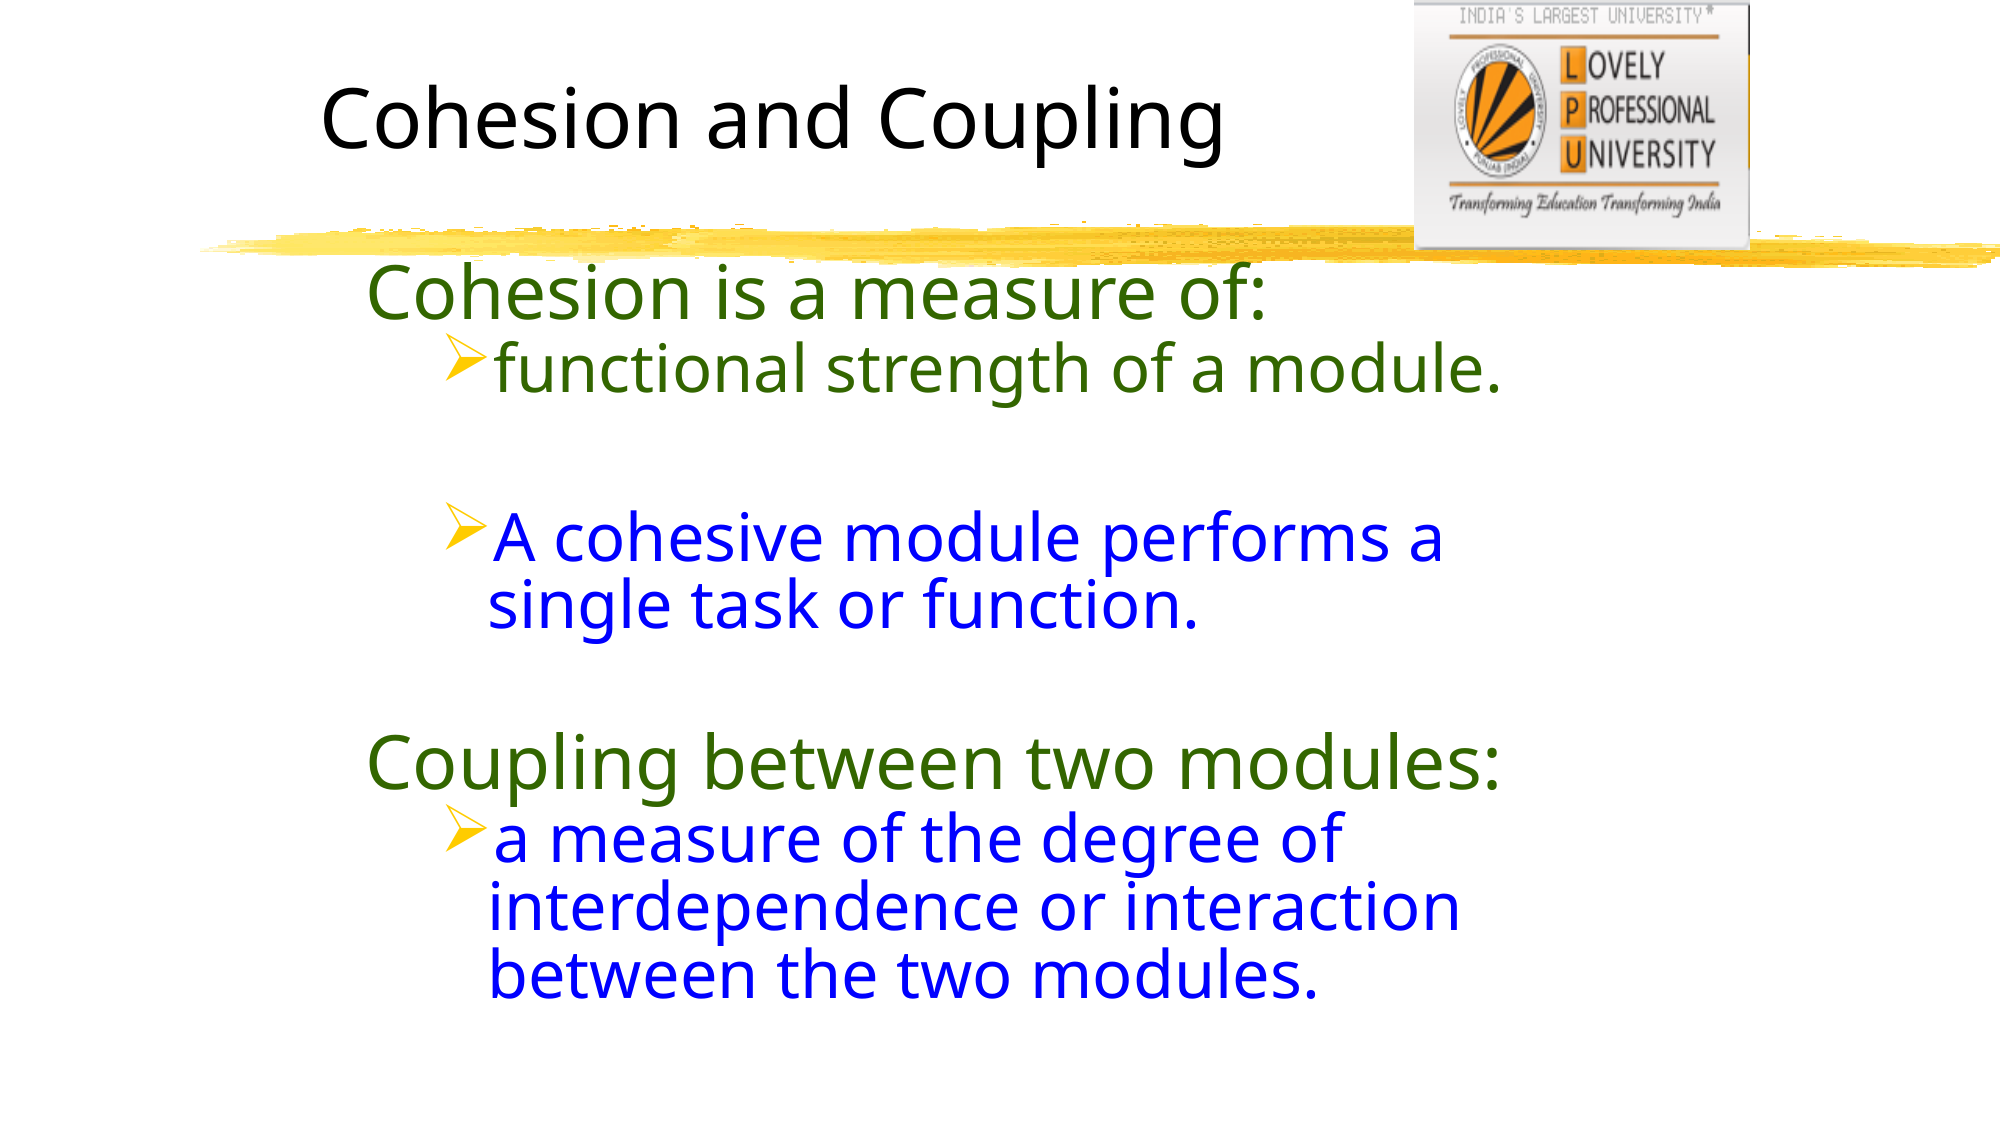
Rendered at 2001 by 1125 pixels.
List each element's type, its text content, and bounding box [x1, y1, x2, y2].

picture [200, 0, 2000, 279]
title Cohesion and Coupling [316, 29, 1408, 218]
list Cohesion is a measure of: functional strength of a module. A cohesive module performs a single task or function. Coupling between two modules: a measure of the degree of interdependence or interaction between the two modules. [362, 250, 1638, 926]
